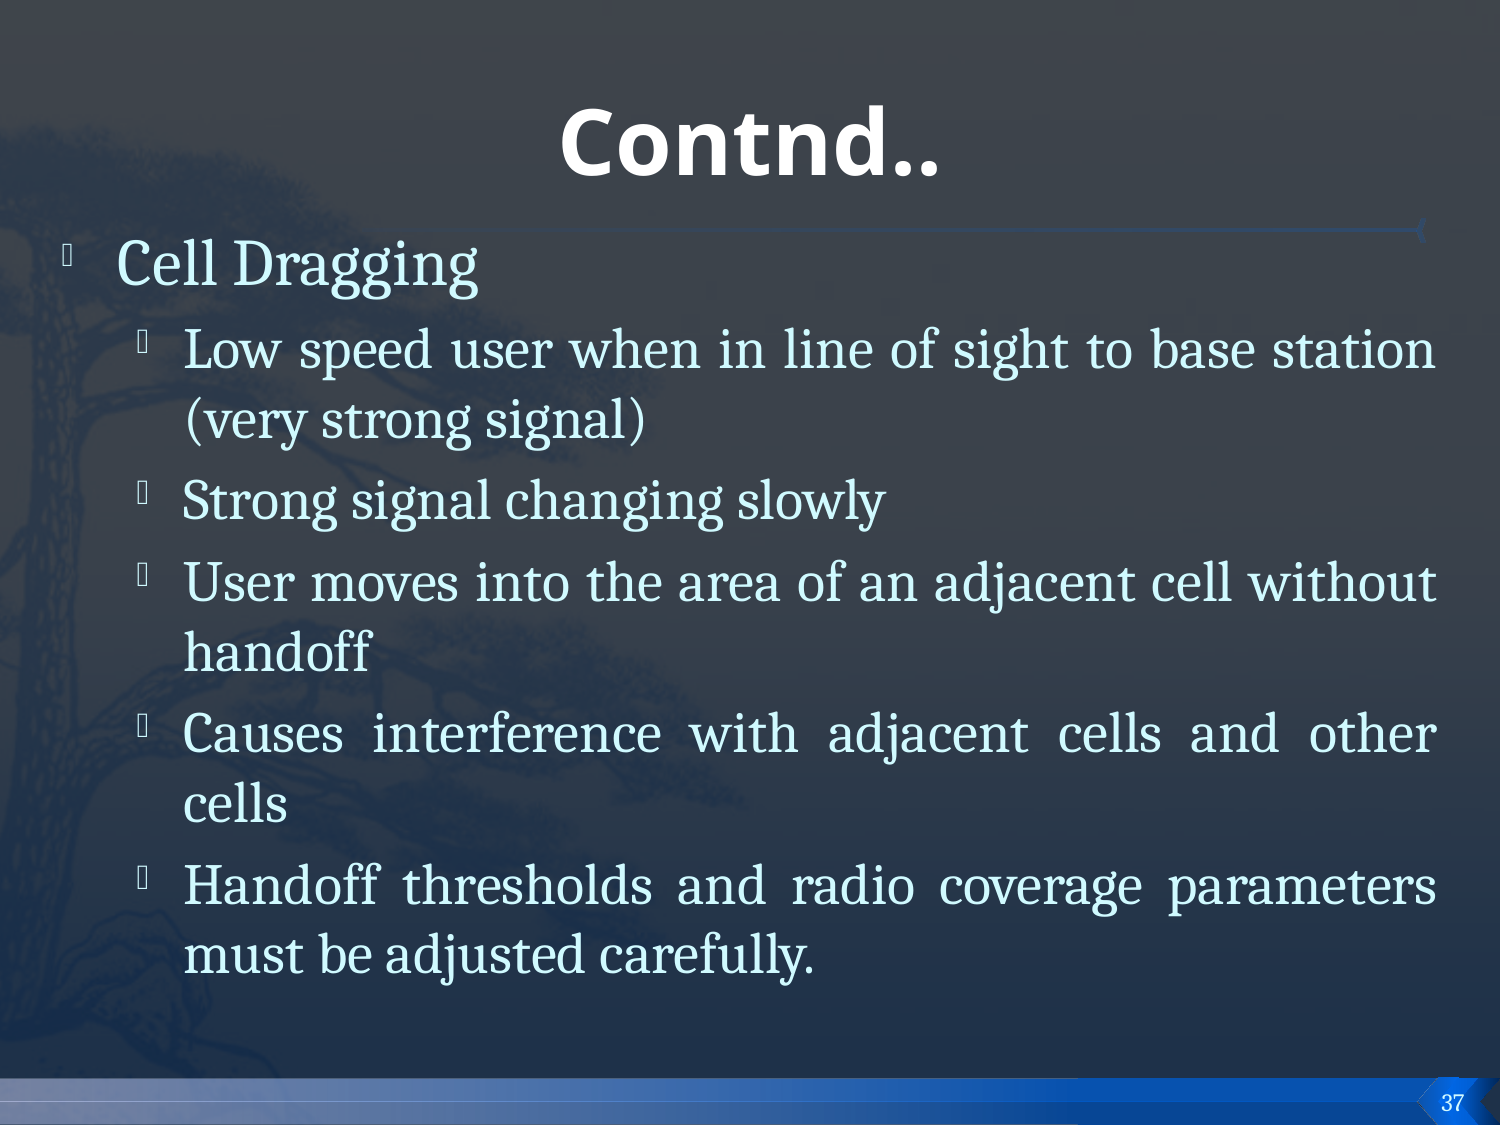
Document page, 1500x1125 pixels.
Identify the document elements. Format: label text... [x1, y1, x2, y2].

list Cell Dragging Low speed user when in line of sight to base station (very strong signal) Strong signal changing slowly User moves into the area of an adjacent cell without handoff Causes interference with adjacent cells and other cells Handoff thresholds and radio coverage parameters must be adjusted carefully. [46, 210, 1454, 1067]
slide_number 37 [1406, 1077, 1500, 1125]
title Contnd.. [75, 45, 1425, 210]
